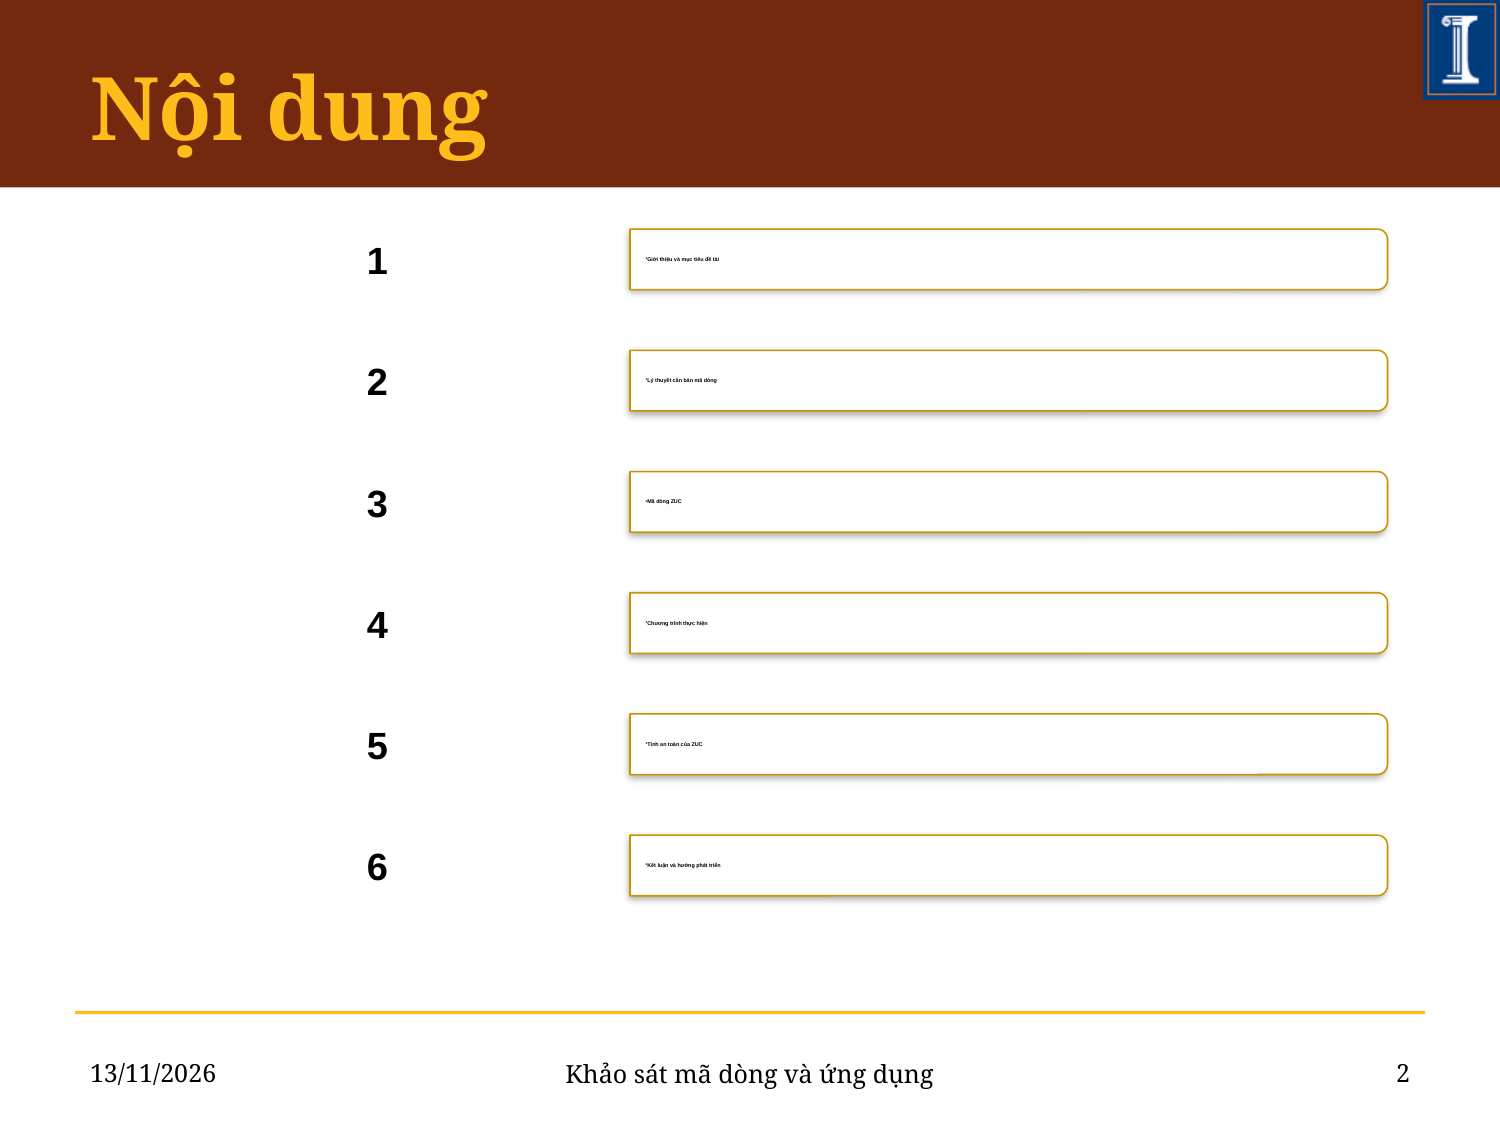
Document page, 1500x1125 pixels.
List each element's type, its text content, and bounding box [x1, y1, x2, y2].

footer Khảo sát mã dòng và ứng dụng [512, 1024, 988, 1101]
title Nội dung [74, 45, 1426, 188]
slide_number 2 [1074, 1023, 1426, 1100]
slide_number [74, 1023, 426, 1100]
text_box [124, 228, 1388, 897]
